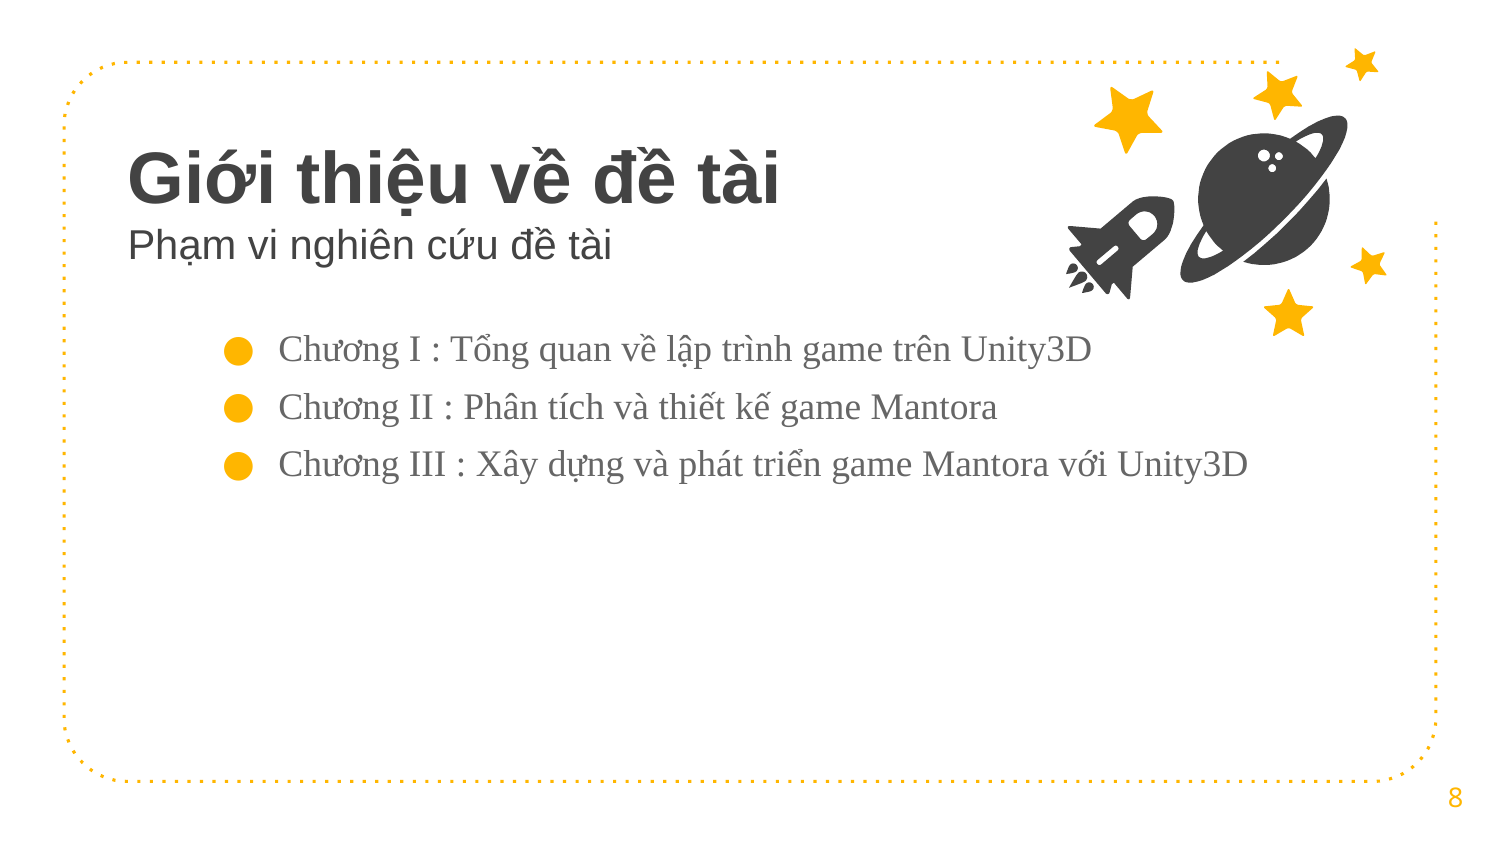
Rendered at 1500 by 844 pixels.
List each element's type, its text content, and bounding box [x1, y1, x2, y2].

list Chương I : Tổng quan về lập trình game trên Unity3D Chương II : Phân tích và thiết kế game Mantora Chương III : Xây dựng và phát triển game Mantora với Unity3D [188, 309, 1315, 698]
text_box [1352, 247, 1387, 285]
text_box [1180, 115, 1348, 283]
text_box [1253, 71, 1302, 114]
text_box [1094, 86, 1163, 154]
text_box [1066, 193, 1172, 299]
text_box [1264, 291, 1314, 336]
slide_number 8 [1411, 753, 1500, 844]
text_box [1345, 48, 1379, 82]
title Giới thiệu về đề tài Phạm vi nghiên cứu đề tài [112, 115, 1179, 257]
